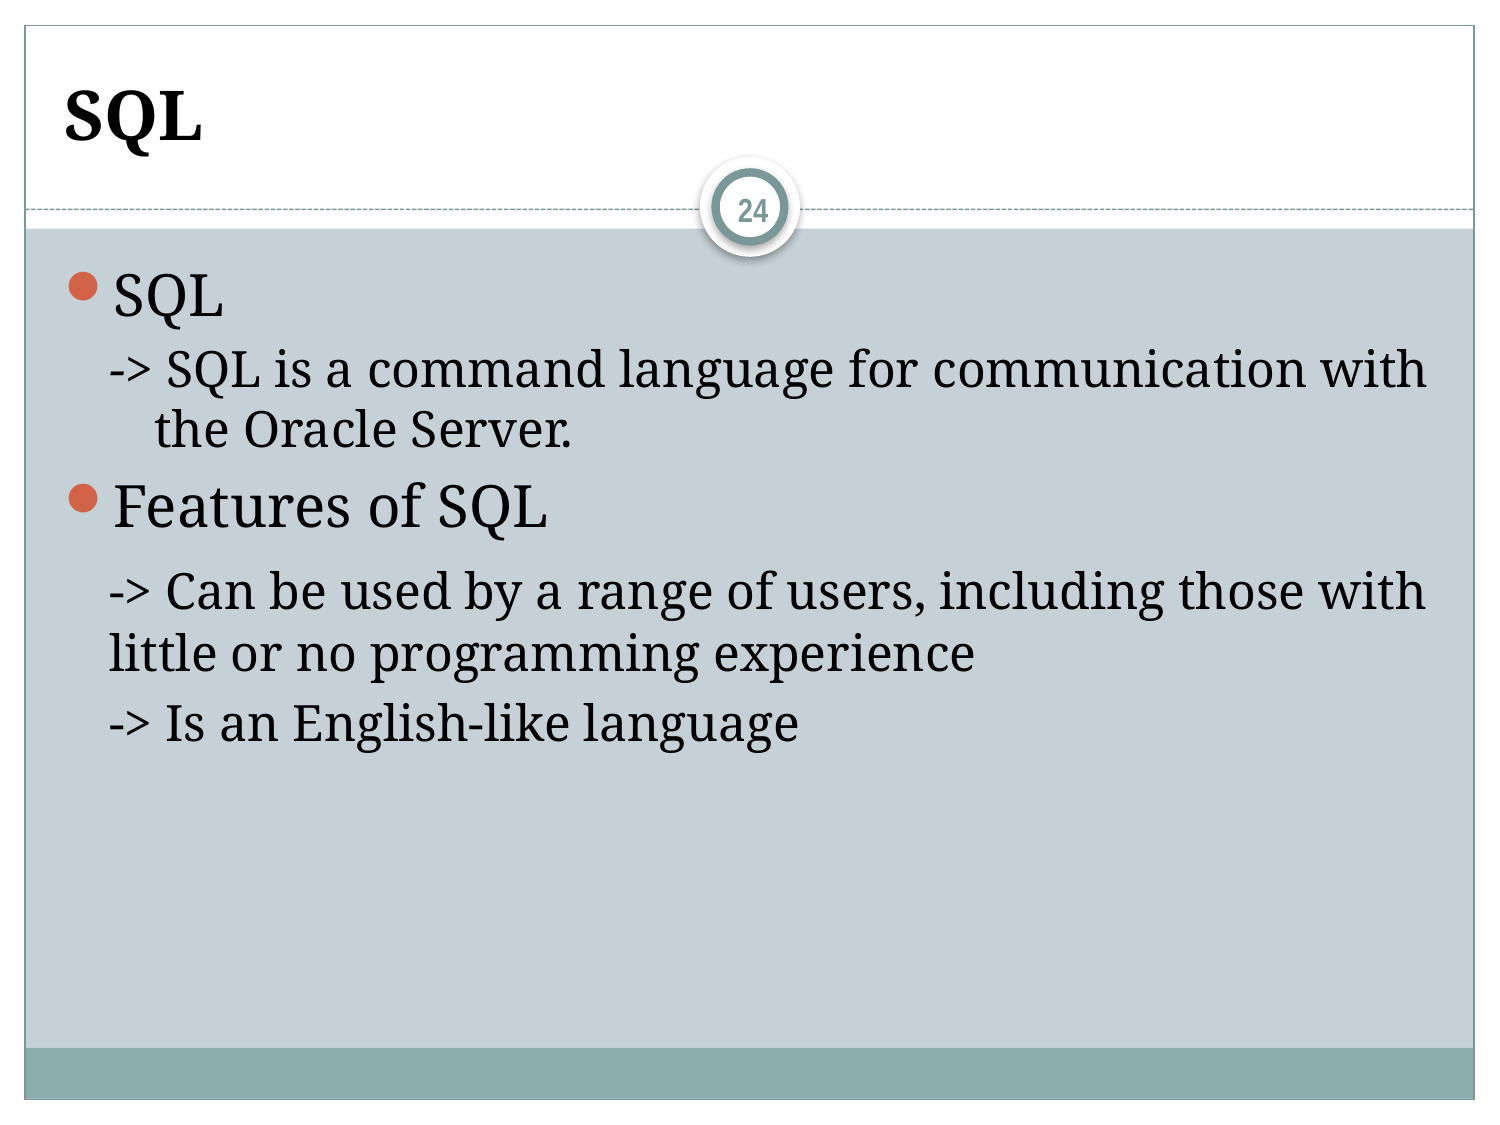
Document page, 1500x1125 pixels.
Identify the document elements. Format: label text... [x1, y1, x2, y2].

slide_number 24 [715, 168, 791, 241]
title SQL [49, 37, 1450, 163]
list SQL -> SQL is a command language for communication with the Oracle Server. Features of SQL -> Can be used by a range of users, including those with little or no programming experience -> Is an English-like language [49, 250, 1445, 1001]
